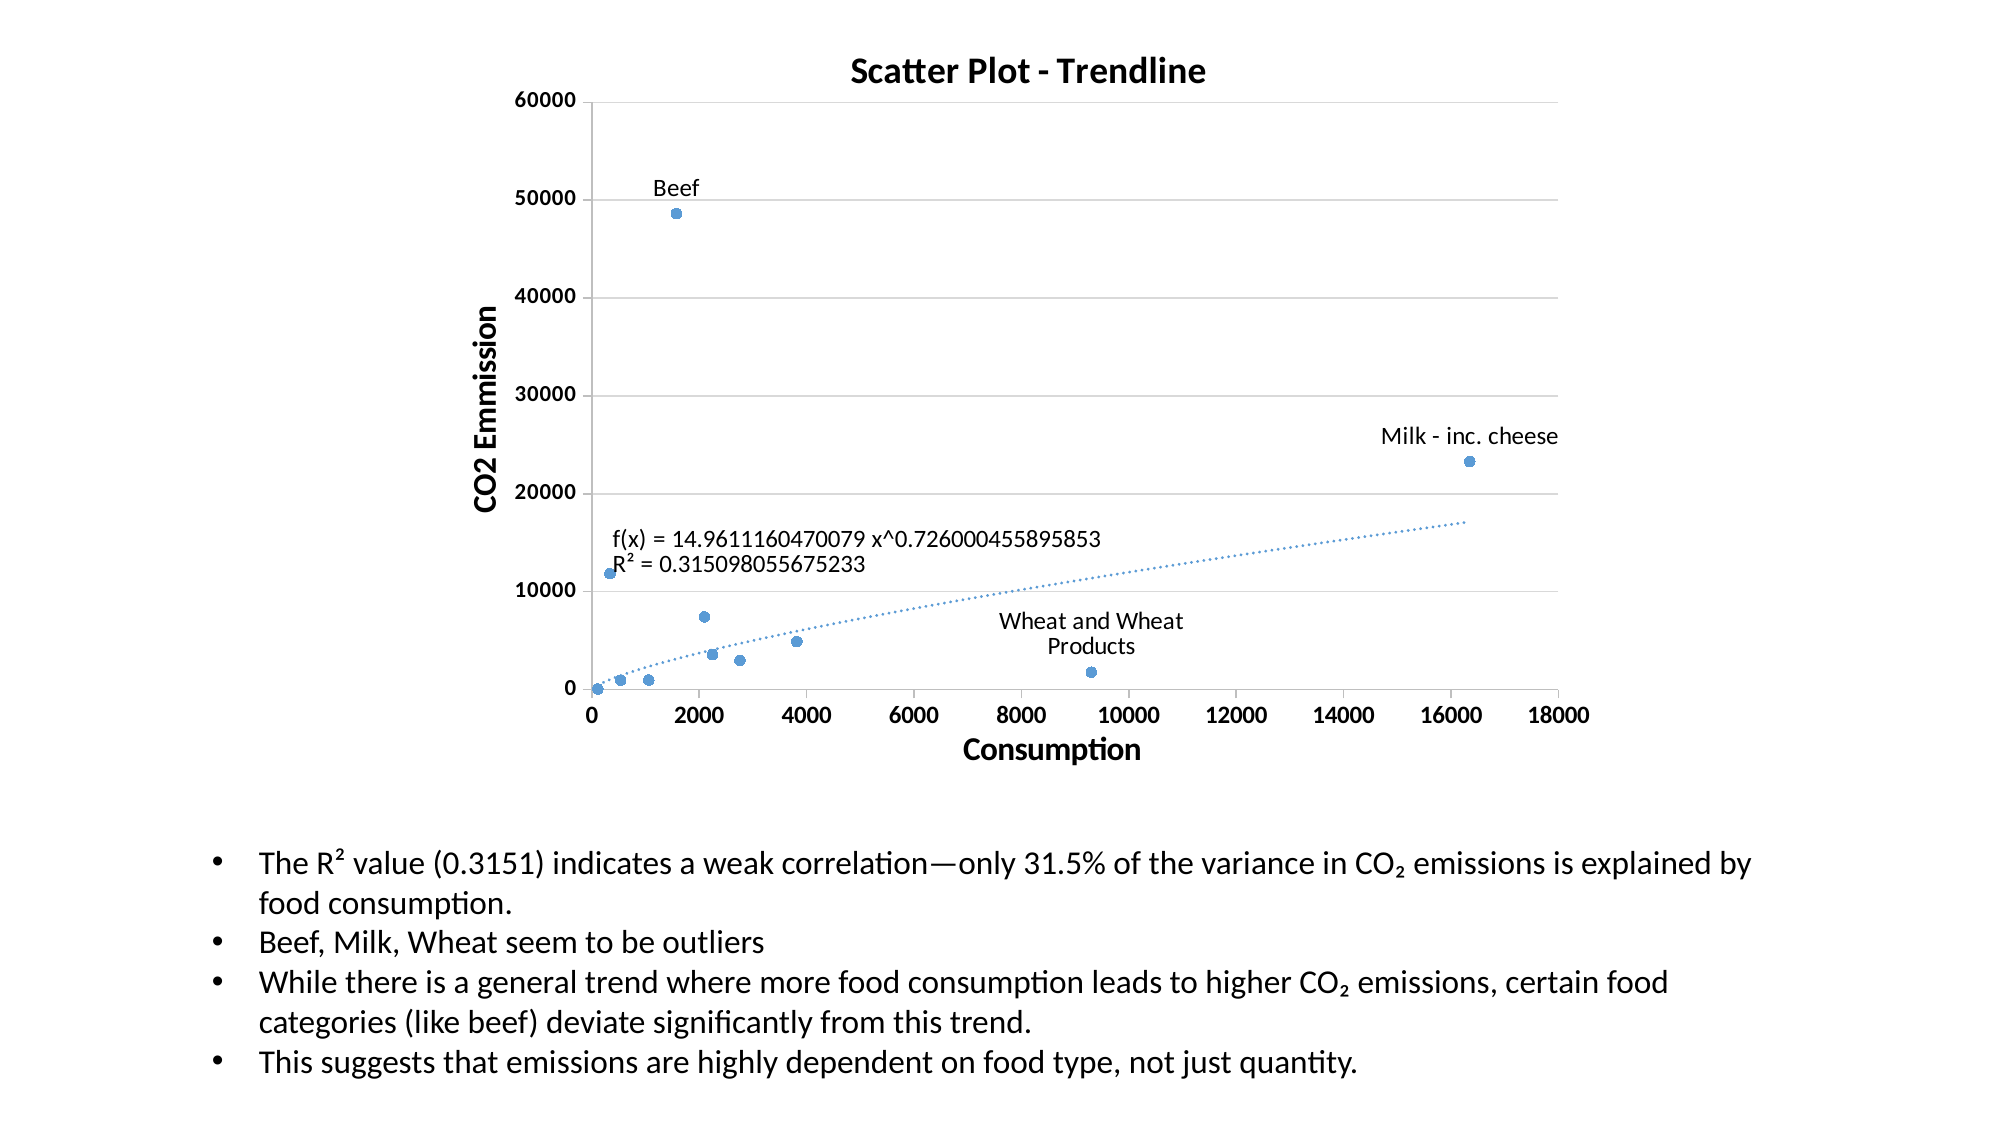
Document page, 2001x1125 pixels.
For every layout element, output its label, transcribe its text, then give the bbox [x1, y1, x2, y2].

text_box The R² value (0.3151) indicates a weak correlation—only 31.5% of the variance in CO₂ emissions is explained by food consumption. Beef, Milk, Wheat seem to be outliers While there is a general trend where more food consumption leads to higher CO₂ emissions, certain food categories (like beef) deviate significantly from this trend. This suggests that emissions are highly dependent on food type, not just quantity. [196, 833, 1791, 1088]
chart [460, 20, 1597, 779]
